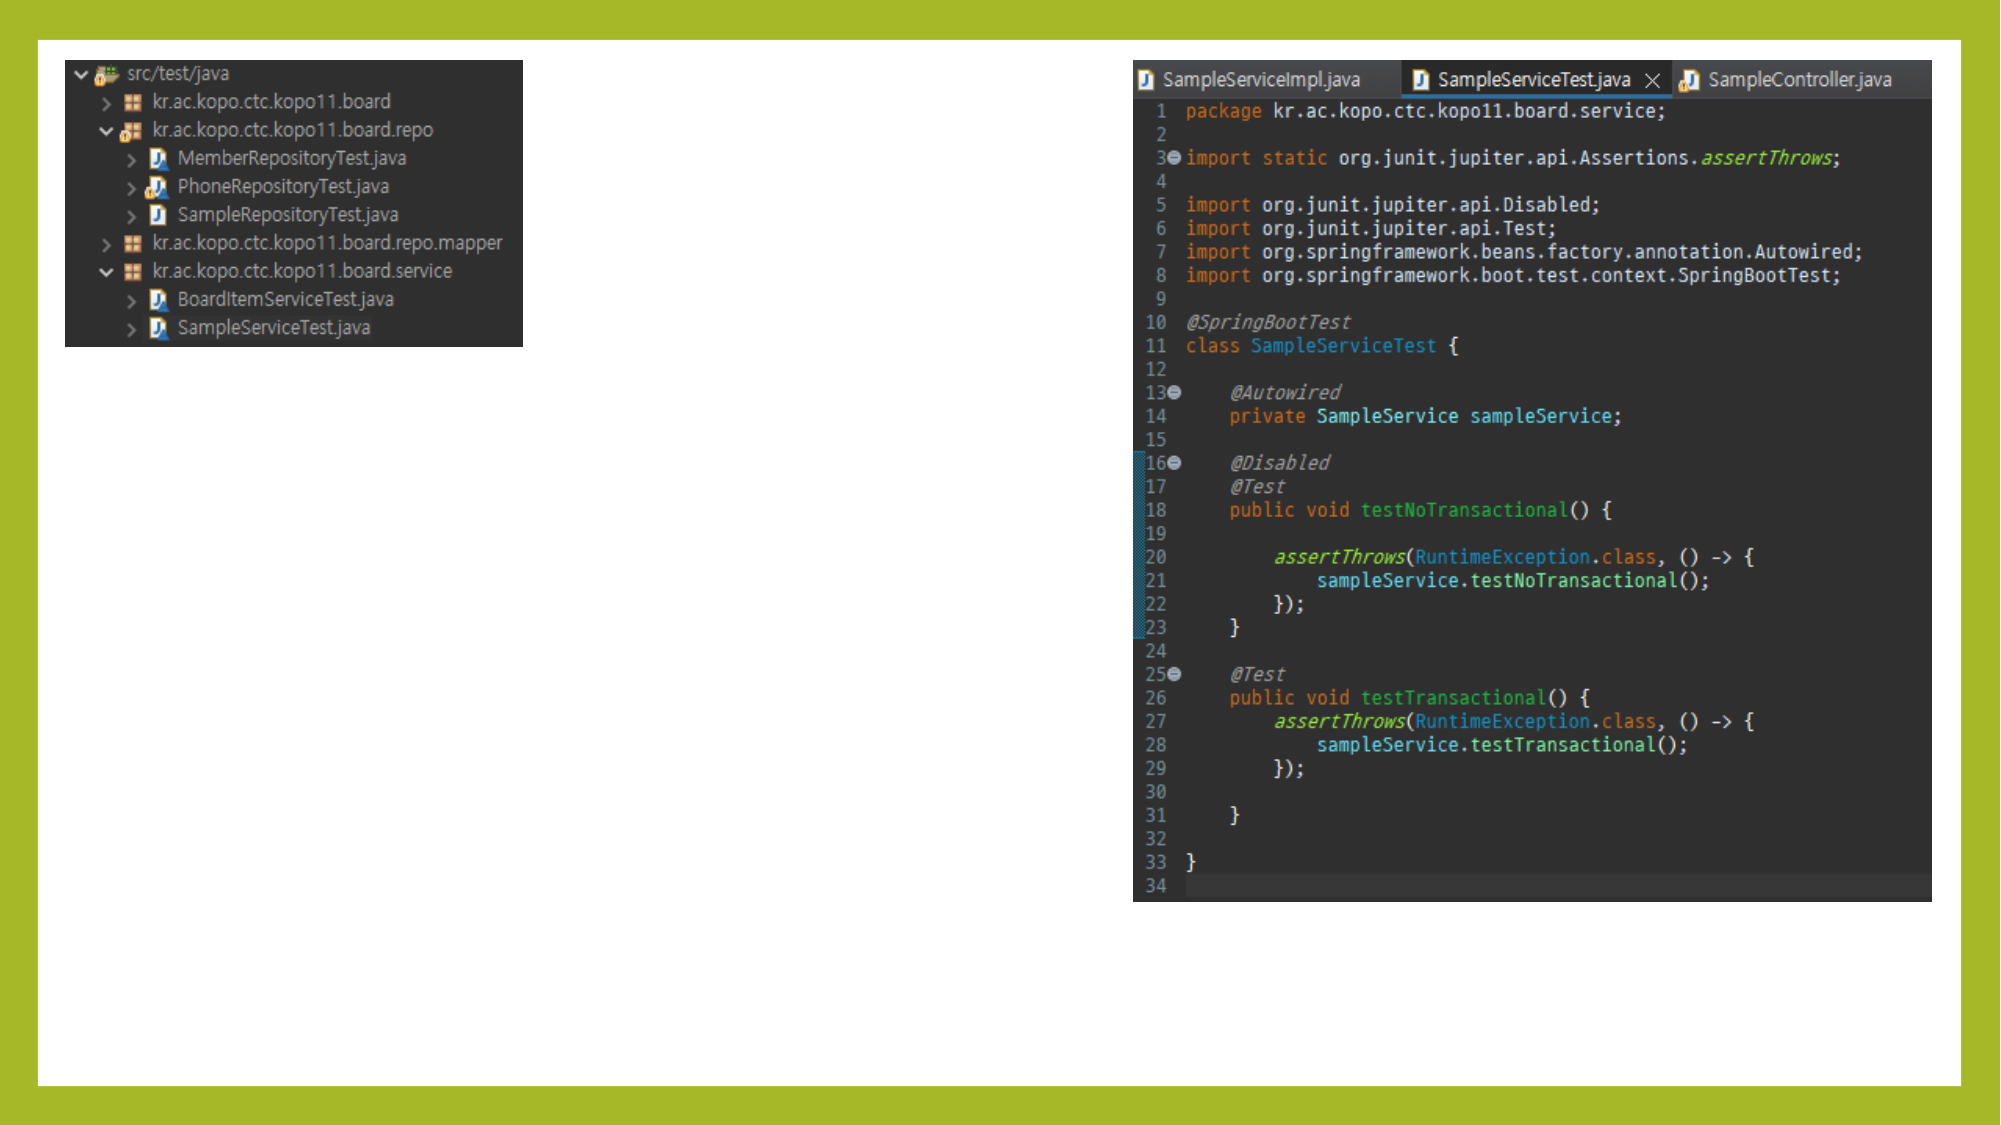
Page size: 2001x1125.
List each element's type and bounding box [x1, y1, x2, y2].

picture [1132, 60, 1932, 902]
picture [65, 60, 523, 348]
